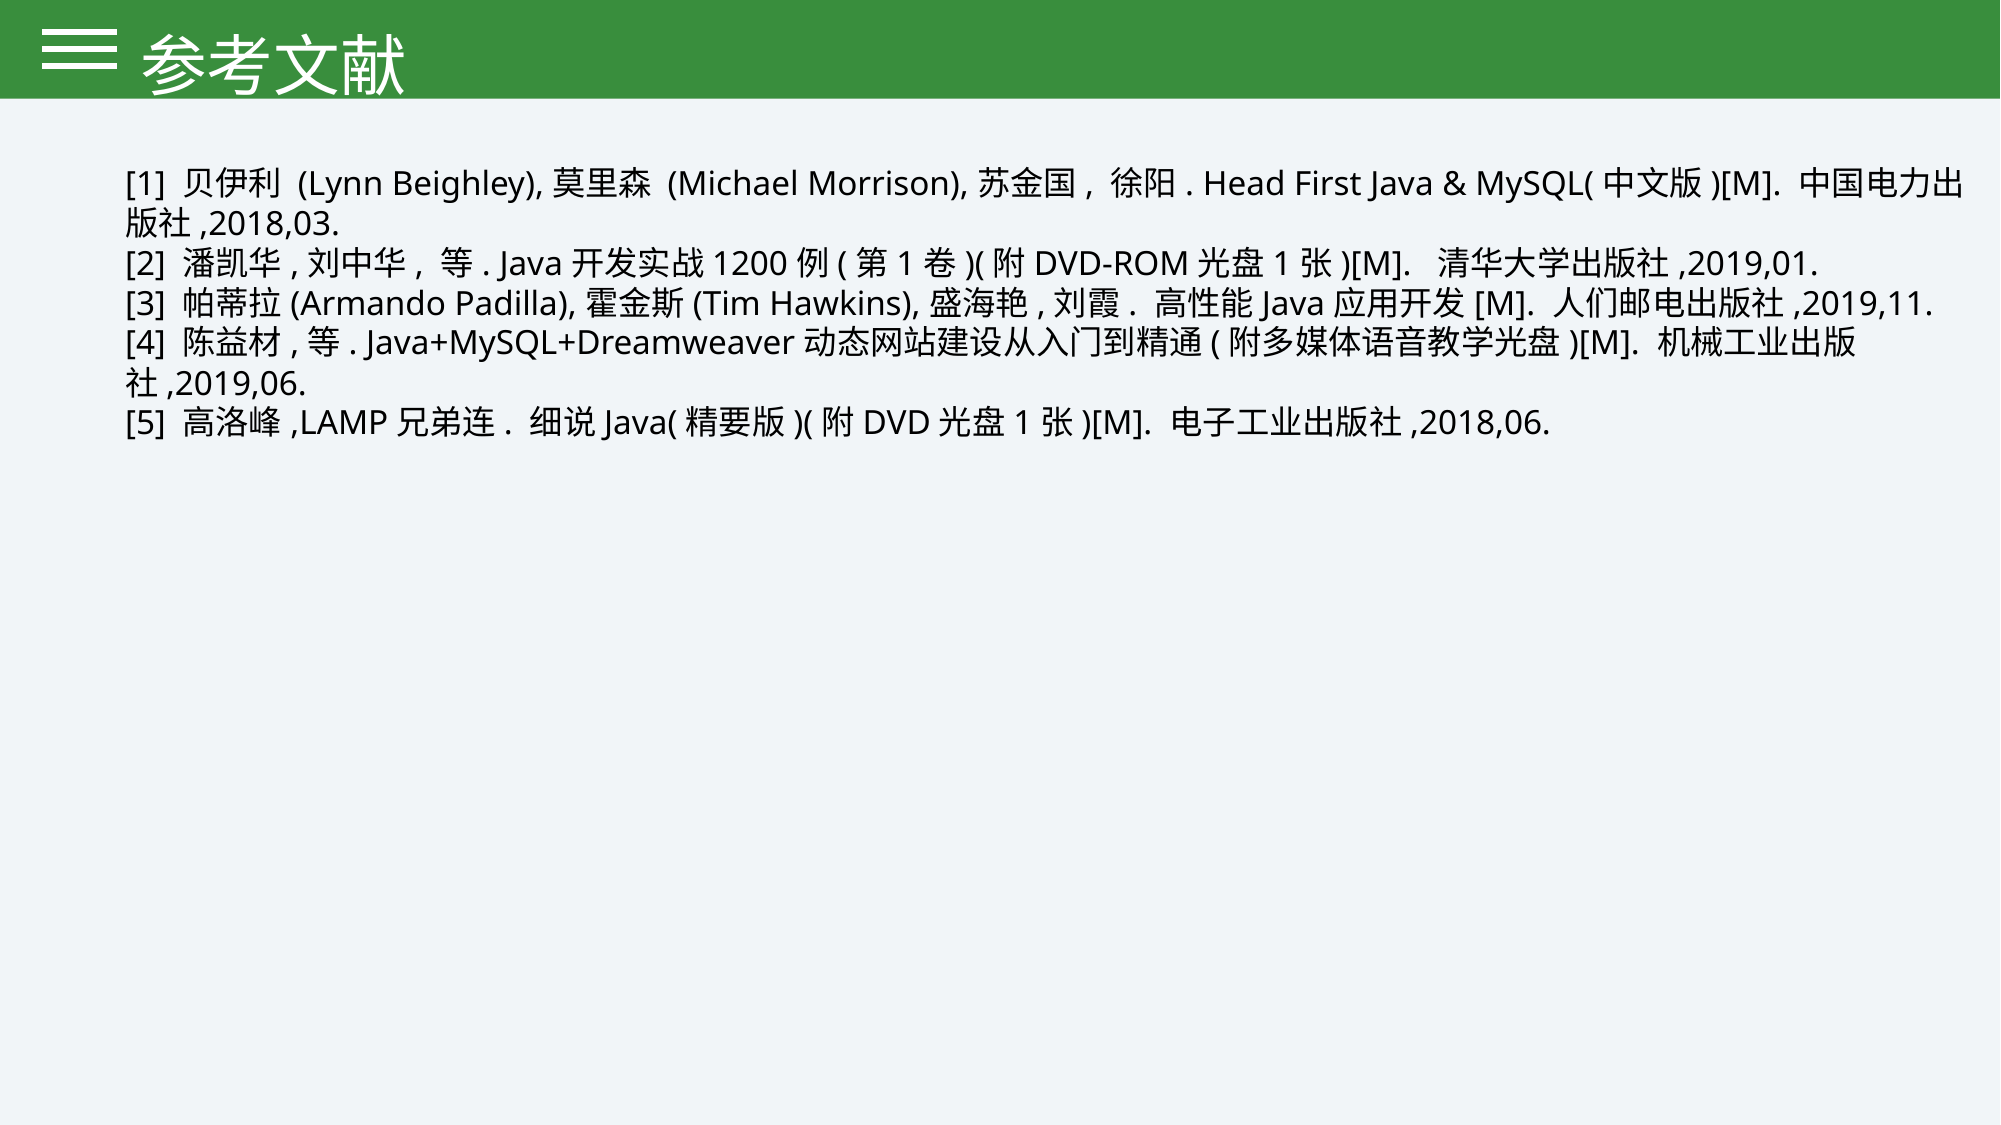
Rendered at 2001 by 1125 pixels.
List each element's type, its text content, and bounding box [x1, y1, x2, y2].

text_box 参考文献 [125, 16, 687, 112]
text_box [1] 贝伊利 (Lynn Beighley),莫里森 (Michael Morrison),苏金国, 徐阳. Head First Java & MySQL(中文版)[M]. 中国电力出版社,2018,03. [2] 潘凯华,刘中华, 等. Java开发实战1200例(第1卷)(附DVD-ROM光盘1张)[M]. 清华大学出版社,2019,01. [3] 帕蒂拉(Armando Padilla),霍金斯(Tim Hawkins),盛海艳,刘霞. 高性能Java应用开发[M]. 人们邮电出版社,2019,11. [4] 陈益材,等. Java+MySQL+Dreamweaver动态网站建设从入门到精通(附多媒体语音教学光盘)[M]. 机械工业出版社,2019,06. [5] 高洛峰,LAMP兄弟连. 细说Java(精要版)(附DVD光盘1张)[M]. 电子工业出版社,2018,06. [110, 154, 2000, 449]
text_box [0, 0, 2000, 100]
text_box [42, 32, 118, 67]
